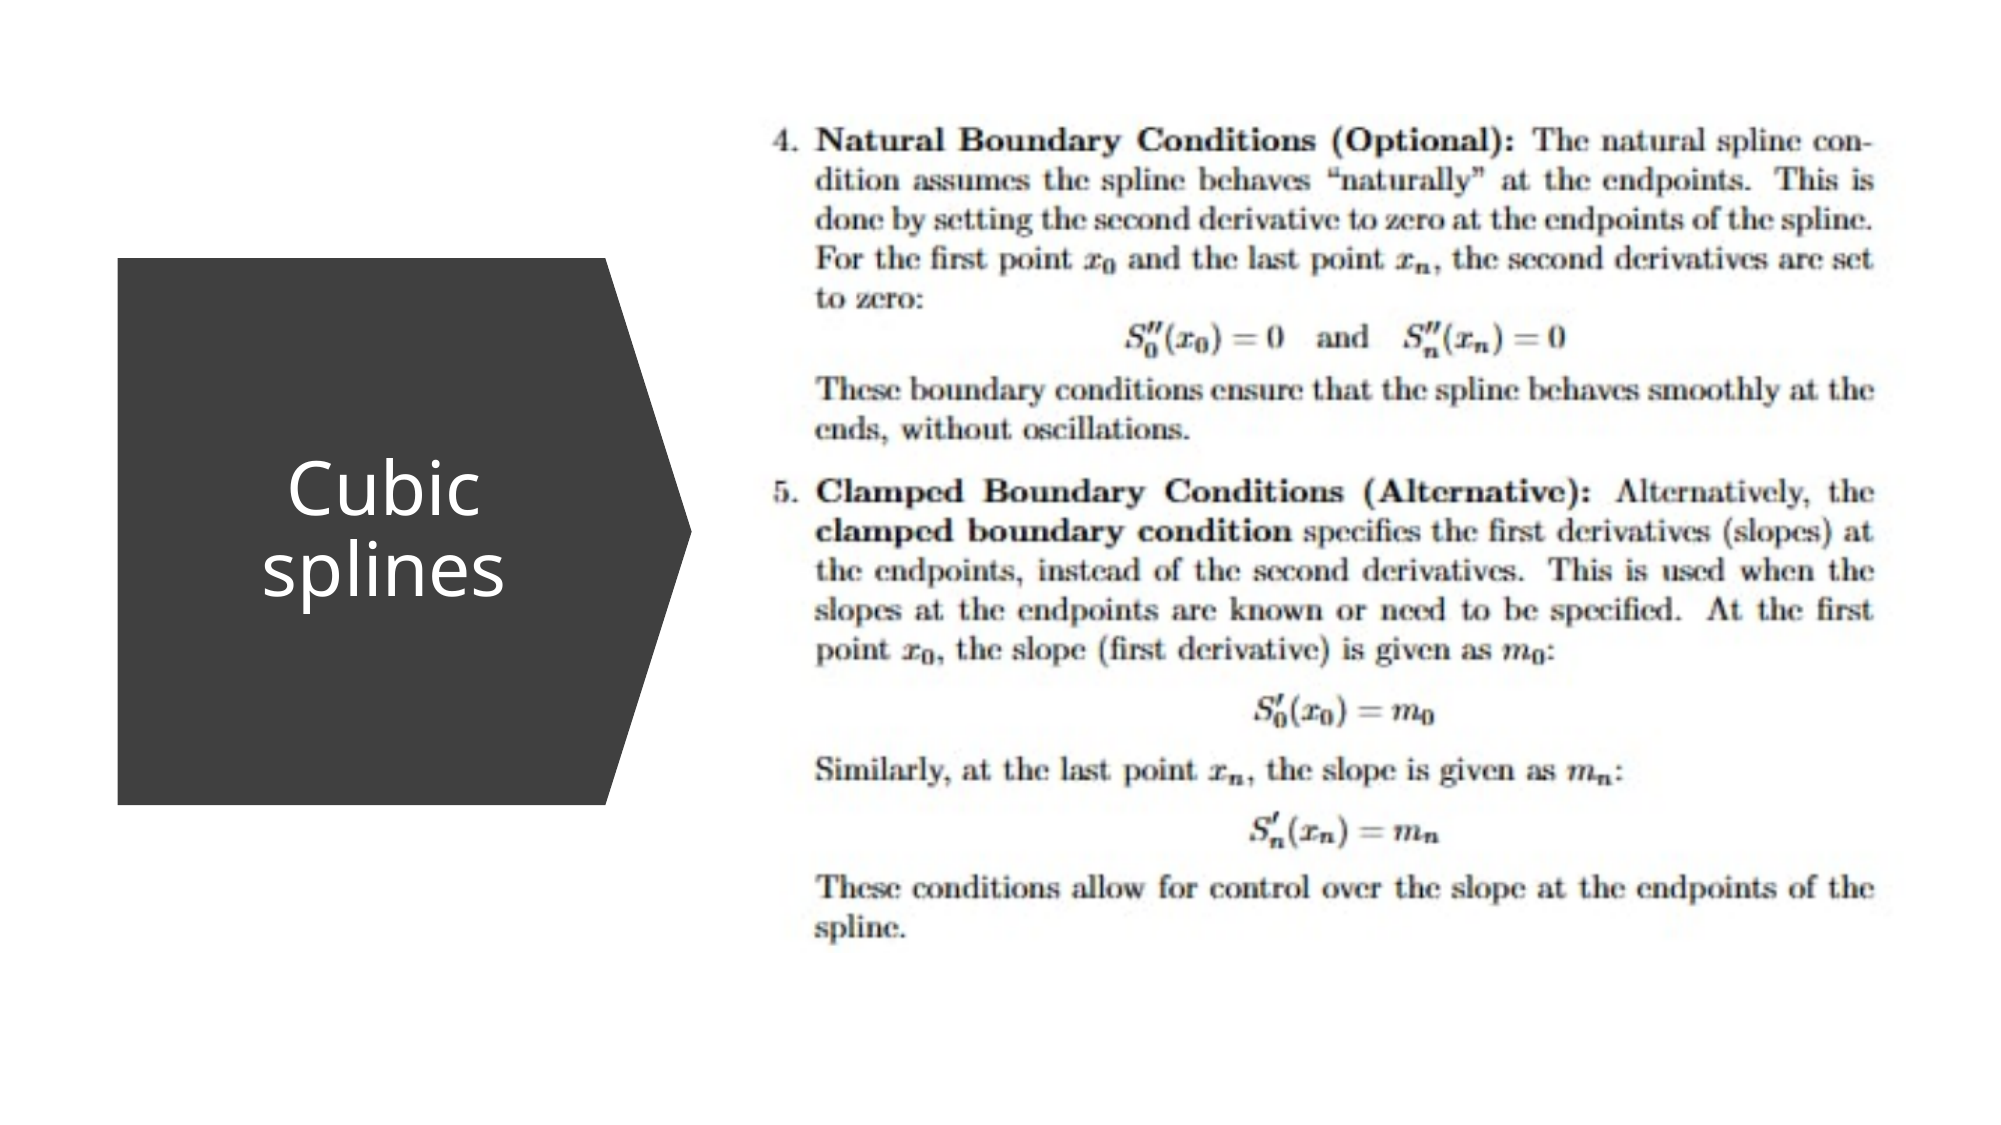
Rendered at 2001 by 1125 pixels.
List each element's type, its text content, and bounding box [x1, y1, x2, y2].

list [753, 114, 1907, 954]
title Cubic splines [168, 322, 601, 741]
text_box [116, 256, 694, 807]
